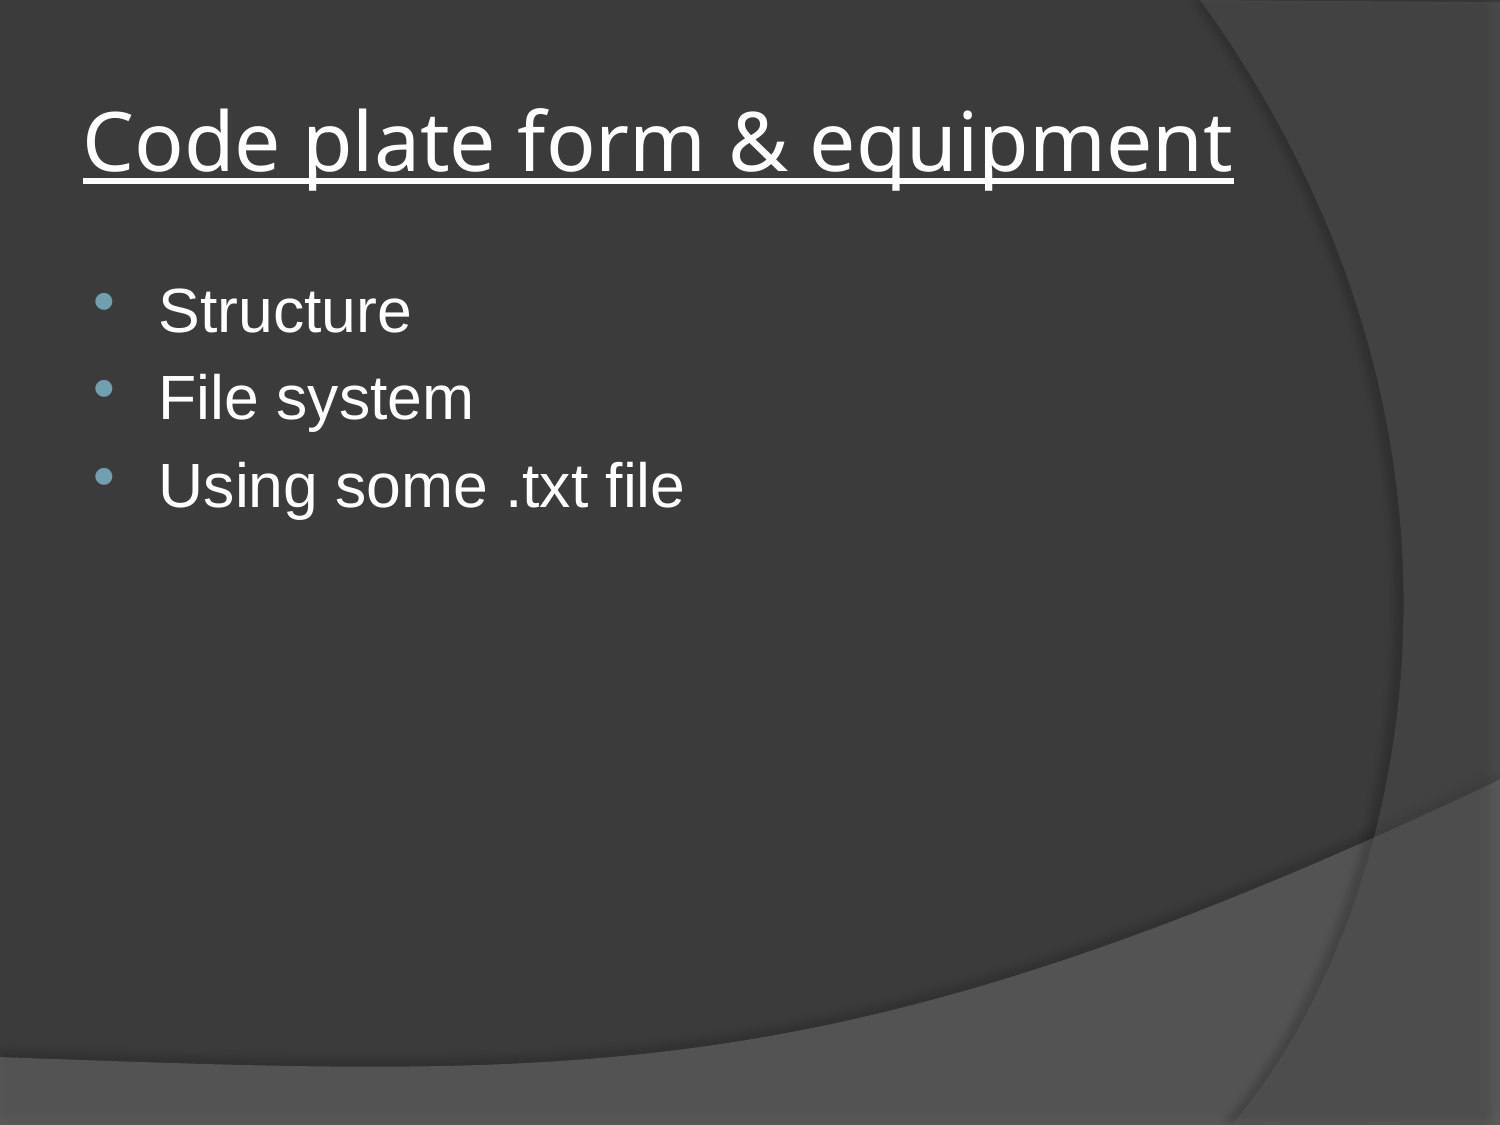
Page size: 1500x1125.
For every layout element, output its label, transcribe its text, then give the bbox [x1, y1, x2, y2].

title Code plate form & equipment [75, 45, 1300, 233]
list Structure File system Using some .txt file [75, 262, 1300, 1005]
